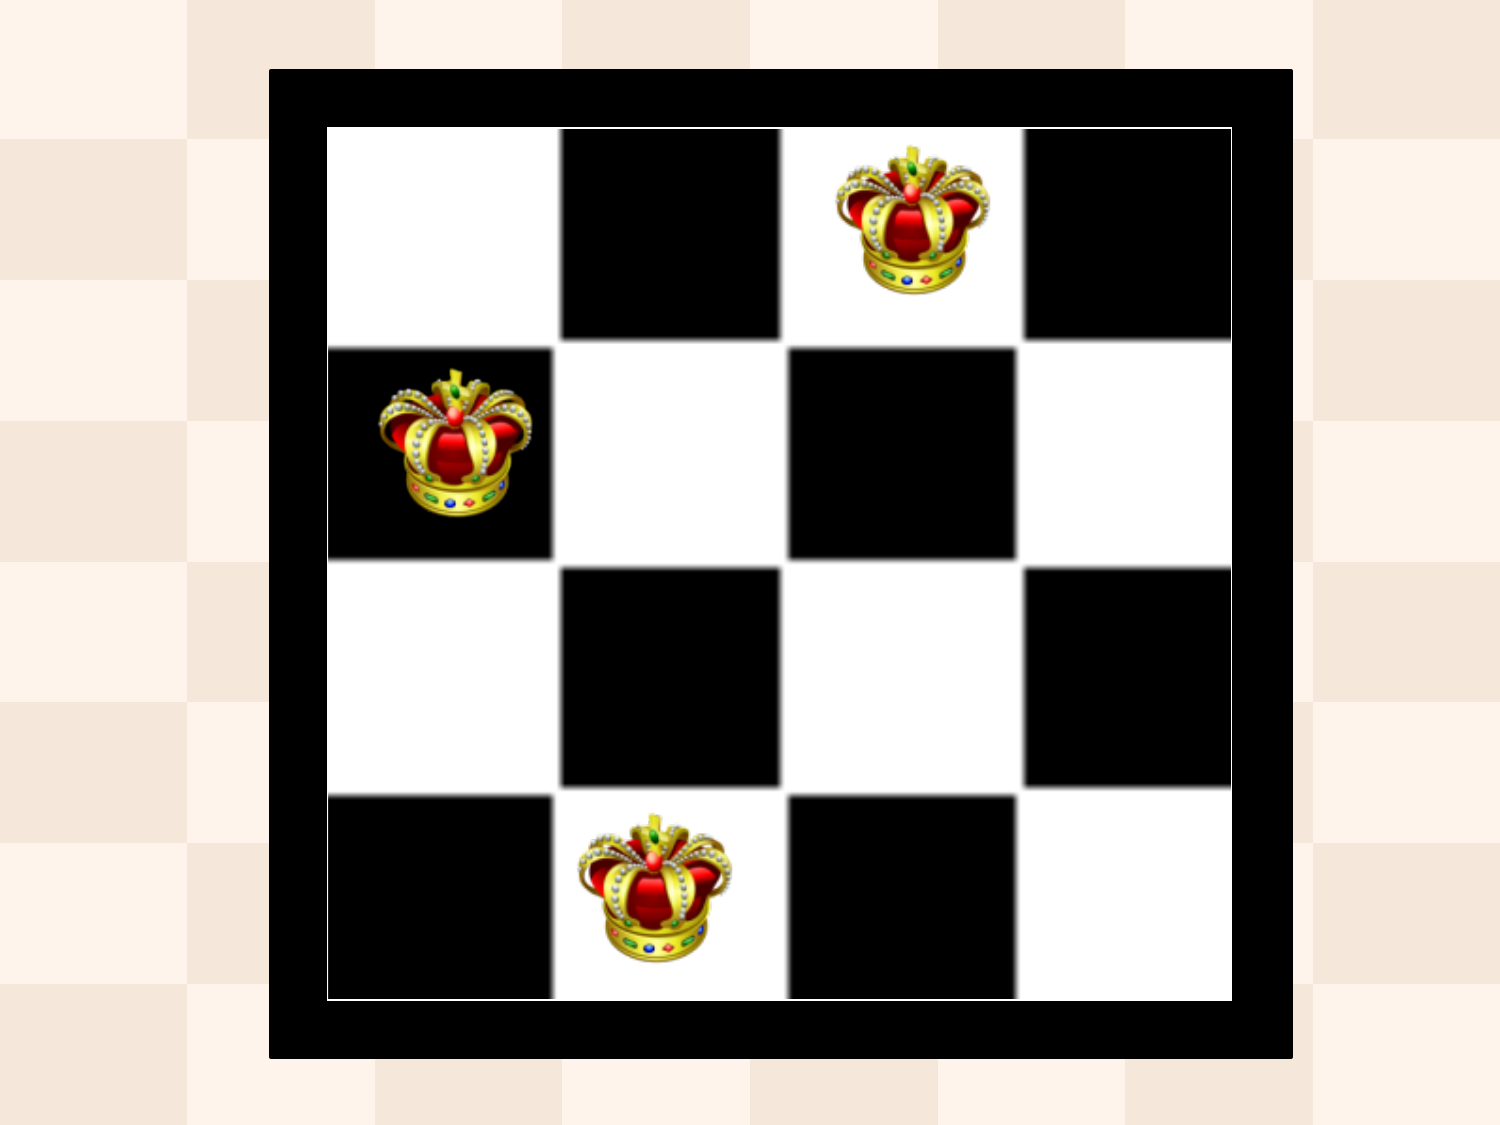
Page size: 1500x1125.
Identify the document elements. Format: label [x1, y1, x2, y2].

picture [328, 112, 1231, 1016]
text_box [269, 69, 1293, 1059]
